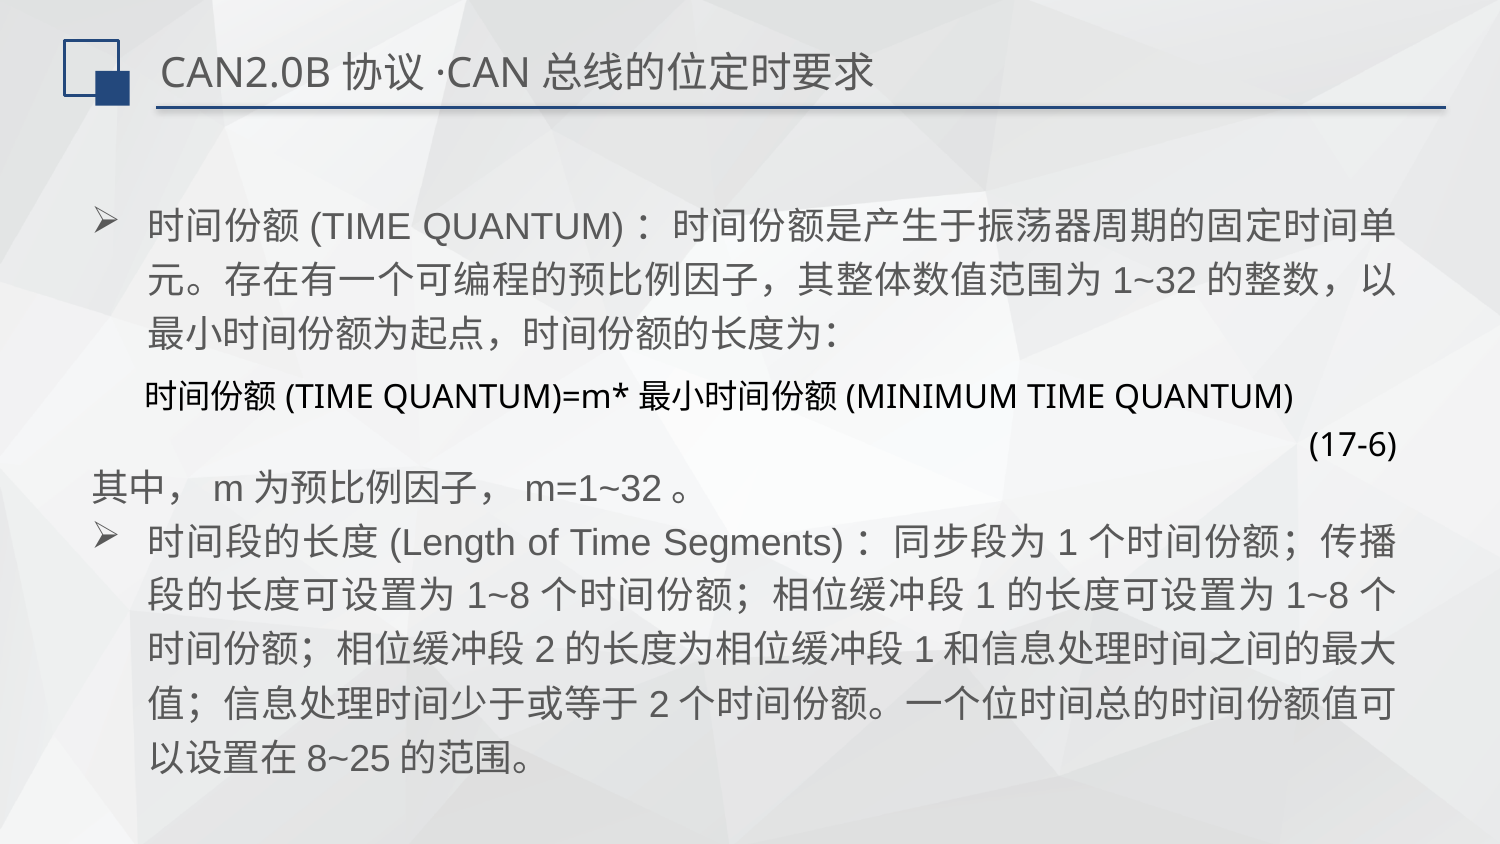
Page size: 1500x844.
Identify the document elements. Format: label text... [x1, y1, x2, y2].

text_box 时间份额(TIME QUANTUM)：时间份额是产生于振荡器周期的固定时间单元。存在有一个可编程的预比例因子，其整体数值范围为1~32的整数，以最小时间份额为起点，时间份额的长度为： [76, 185, 1412, 359]
title CAN2.0B协议·CAN总线的位定时要求 [148, 43, 1412, 99]
picture [0, 0, 1500, 844]
text_box 时间份额(TIME QUANTUM)=m*最小时间份额(MINIMUM TIME QUANTUM) (17-6) [76, 359, 1412, 447]
text_box 其中，m为预比例因子，m=1~32。 时间段的长度(Length of Time Segments)：同步段为1个时间份额；传播段的长度可设置为1~8个时间份额；相位缓冲段1的长度可设置为1~8个时间份额；相位缓冲段2的长度为相位缓冲段1和信息处理时间之间的最大值；信息处理时间少于或等于2个时间份额。一个位时间总的时间份额值可以设置在8~25的范围。 [76, 447, 1412, 786]
